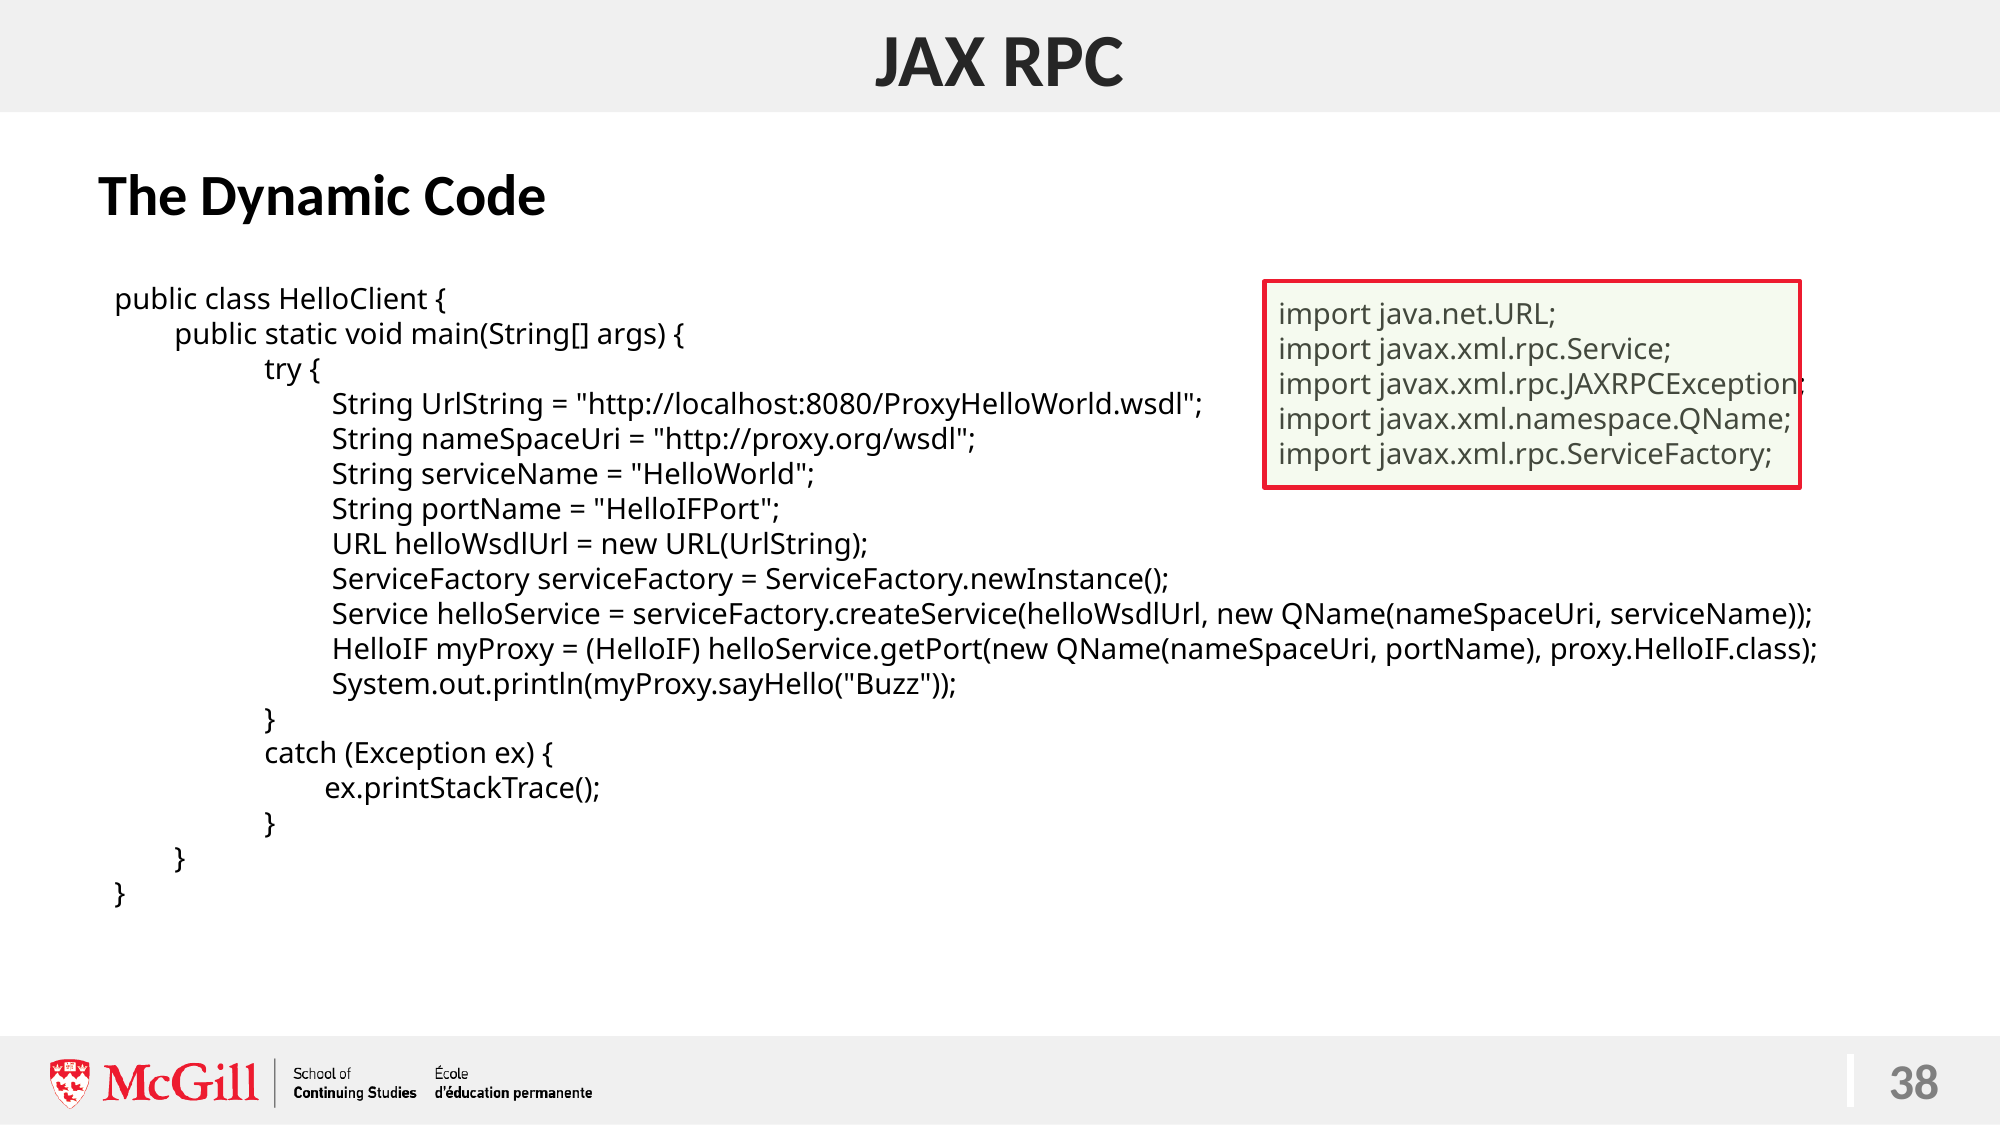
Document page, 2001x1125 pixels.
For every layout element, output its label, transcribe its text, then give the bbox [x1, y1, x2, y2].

picture [50, 1058, 592, 1109]
text_box public class HelloClient { public static void main(String[] args) { try { String UrlString = "http://localhost:8080/ProxyHelloWorld.wsdl"; String nameSpaceUri = "http://proxy.org/wsdl"; String serviceName = "HelloWorld"; String portName = "HelloIFPort"; URL helloWsdlUrl = new URL(UrlString); ServiceFactory serviceFactory = ServiceFactory.newInstance(); Service helloService = serviceFactory.createService(helloWsdlUrl, new QName(nameSpaceUri, serviceName)); HelloIF myProxy = (HelloIF) helloService.getPort(new QName(nameSpaceUri, portName), proxy.HelloIF.class); System.out.println(myProxy.sayHello("Buzz")); } catch (Exception ex) { ex.printStackTrace(); } } } [99, 272, 1842, 918]
text_box import java.net.URL; import javax.xml.rpc.Service; import javax.xml.rpc.JAXRPCException; import javax.xml.namespace.QName; import javax.xml.rpc.ServiceFactory; [1263, 288, 1858, 513]
text_box [1262, 279, 1802, 490]
title JAX RPC [0, 0, 2000, 113]
list The Dynamic Code [83, 149, 1884, 338]
